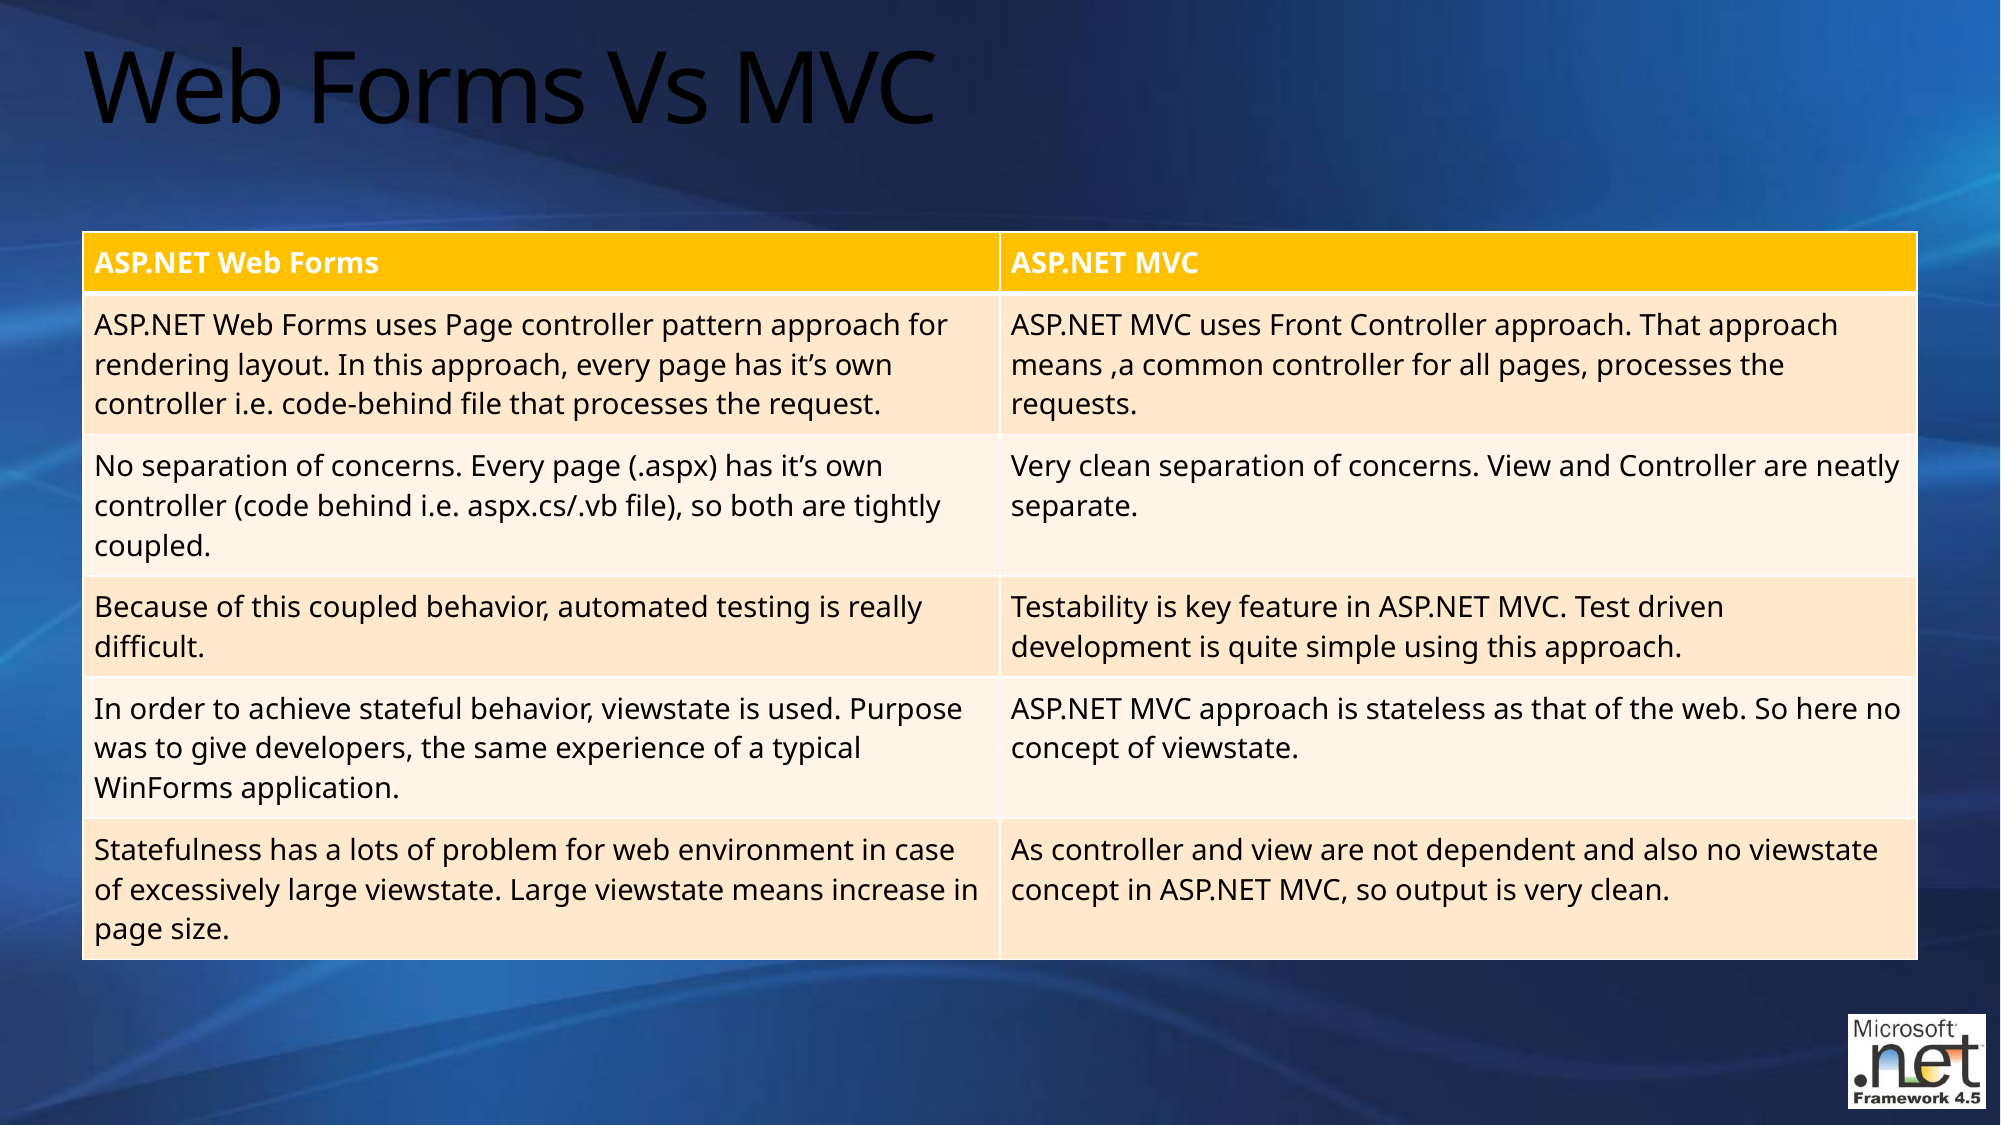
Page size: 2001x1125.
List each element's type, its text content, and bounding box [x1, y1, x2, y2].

table_cell Very clean separation of concerns. View and Controller are neatly separate. [1001, 435, 1916, 575]
table_cell Testability is key feature in ASP.NET MVC. Test driven development is quite simple using this approach. [1001, 577, 1916, 676]
table_cell Statefulness has a lots of problem for web environment in case of excessively large viewstate. Large viewstate means increase in page size. [84, 819, 999, 959]
picture [0, 0, 2001, 1125]
table_cell ASP.NET MVC approach is stateless as that of the web. So here no concept of viewstate. [1001, 678, 1916, 817]
table_cell In order to achieve stateful behavior, viewstate is used. Purpose was to give developers, the same experience of a typical WinForms application. [84, 678, 999, 817]
table_cell ASP.NET Web Forms uses Page controller pattern approach for rendering layout. In this approach, every page has it’s own controller i.e. code-behind file that processes the request. [84, 296, 999, 434]
table_cell Because of this coupled behavior, automated testing is really difficult. [84, 577, 999, 676]
title Web Forms Vs MVC [83, 37, 1917, 147]
table_header ASP.NET MVC [1001, 233, 1916, 291]
table_cell No separation of concerns. Every page (.aspx) has it’s own controller (code behind i.e. aspx.cs/.vb file), so both are tightly coupled. [84, 435, 999, 575]
table_cell As controller and view are not dependent and also no viewstate concept in ASP.NET MVC, so output is very clean. [1001, 819, 1916, 959]
table_header ASP.NET Web Forms [84, 233, 999, 291]
table_cell ASP.NET MVC uses Front Controller approach. That approach means ,a common controller for all pages, processes the requests. [1001, 296, 1916, 434]
